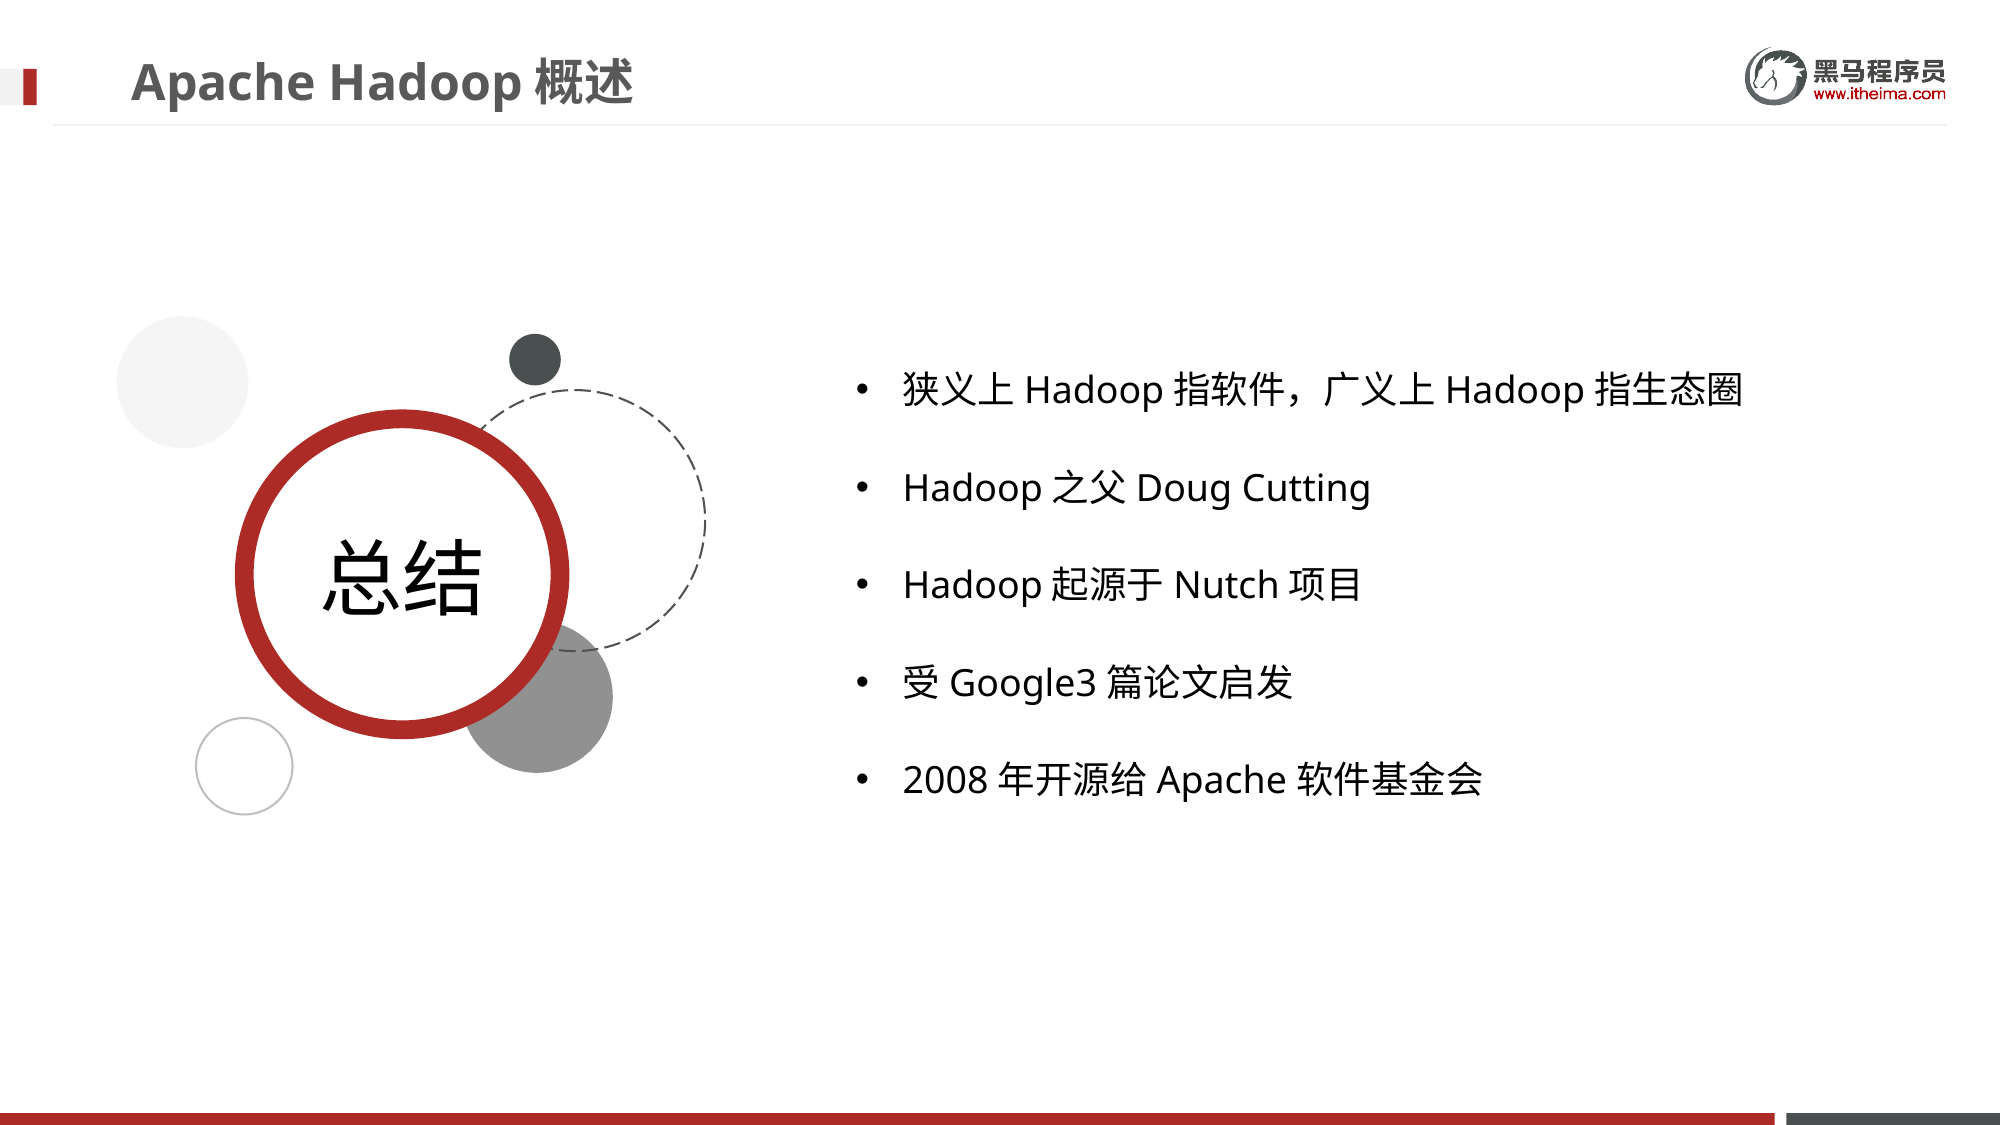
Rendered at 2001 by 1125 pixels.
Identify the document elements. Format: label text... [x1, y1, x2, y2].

list 狭义上Hadoop指软件，广义上Hadoop指生态圈 Hadoop之父Doug Cutting Hadoop起源于Nutch项目 受Google3篇论文启发 2008年开源给Apache软件基金会 [841, 239, 1786, 980]
picture [1744, 46, 1946, 106]
title Apache Hadoop概述 [116, 38, 1556, 124]
